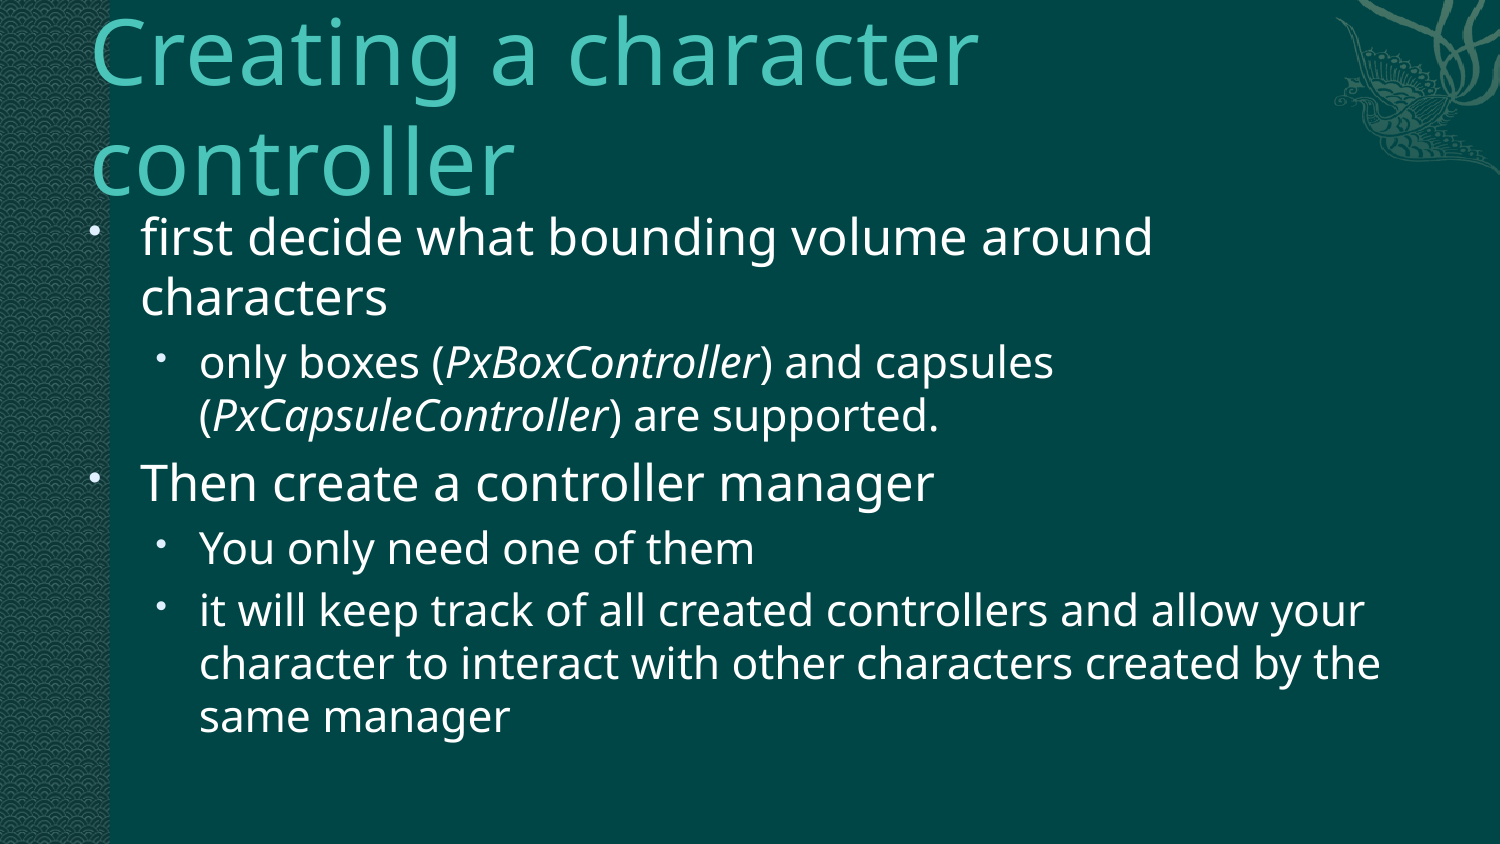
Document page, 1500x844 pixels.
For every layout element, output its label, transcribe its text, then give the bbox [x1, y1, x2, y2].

title Creating a character controller [75, 33, 1351, 175]
picture [0, 0, 110, 844]
list first decide what bounding volume around characters only boxes (PxBoxController) and capsules (PxCapsuleController) are supported. Then create a controller manager You only need one of them it will keep track of all created controllers and allow your character to interact with other characters created by the same manager [75, 196, 1425, 754]
